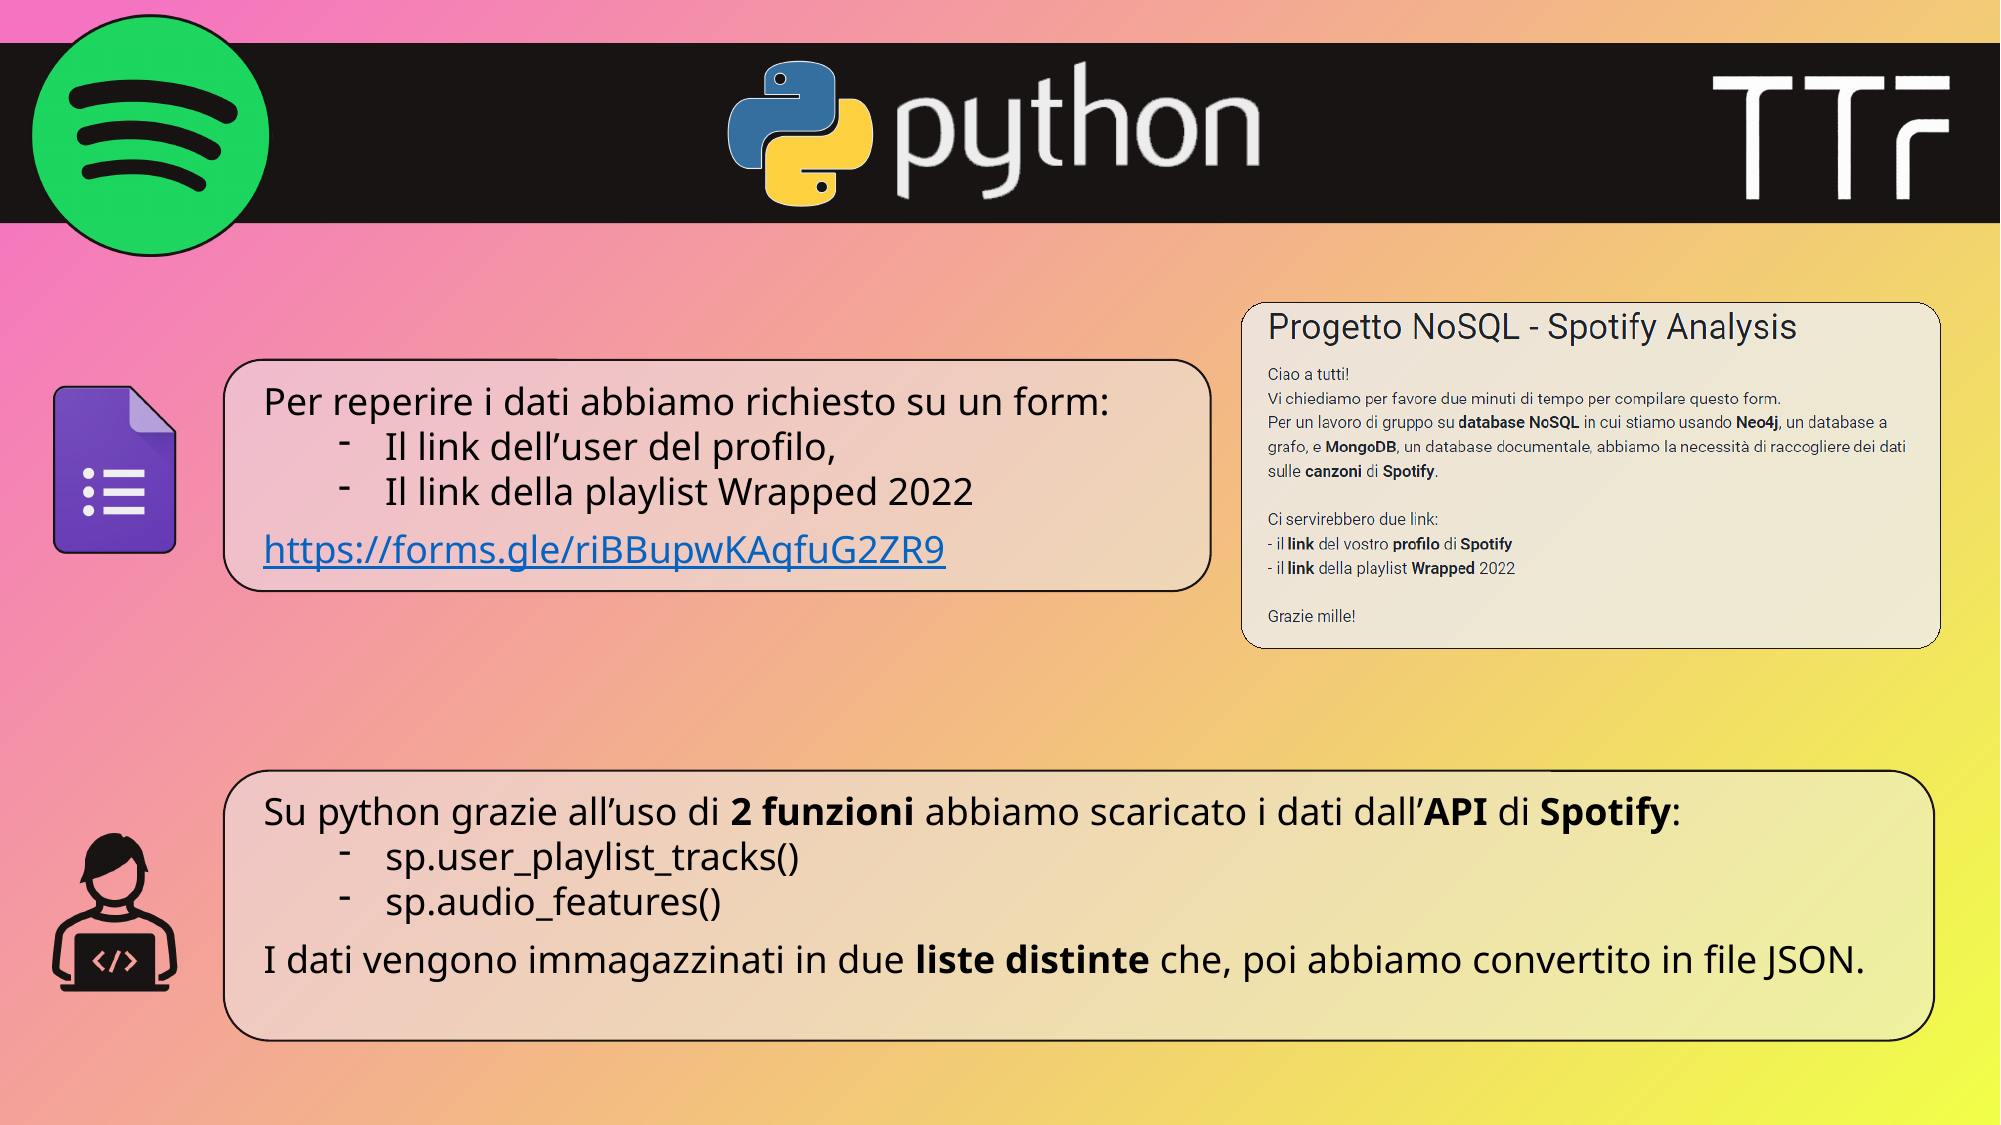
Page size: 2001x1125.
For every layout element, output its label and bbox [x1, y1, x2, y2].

text_box [301, 42, 2000, 224]
picture [1701, 54, 1964, 212]
picture [0, 0, 301, 286]
text_box [726, 51, 1274, 215]
text_box [25, 770, 1935, 1041]
text_box [25, 302, 1941, 649]
